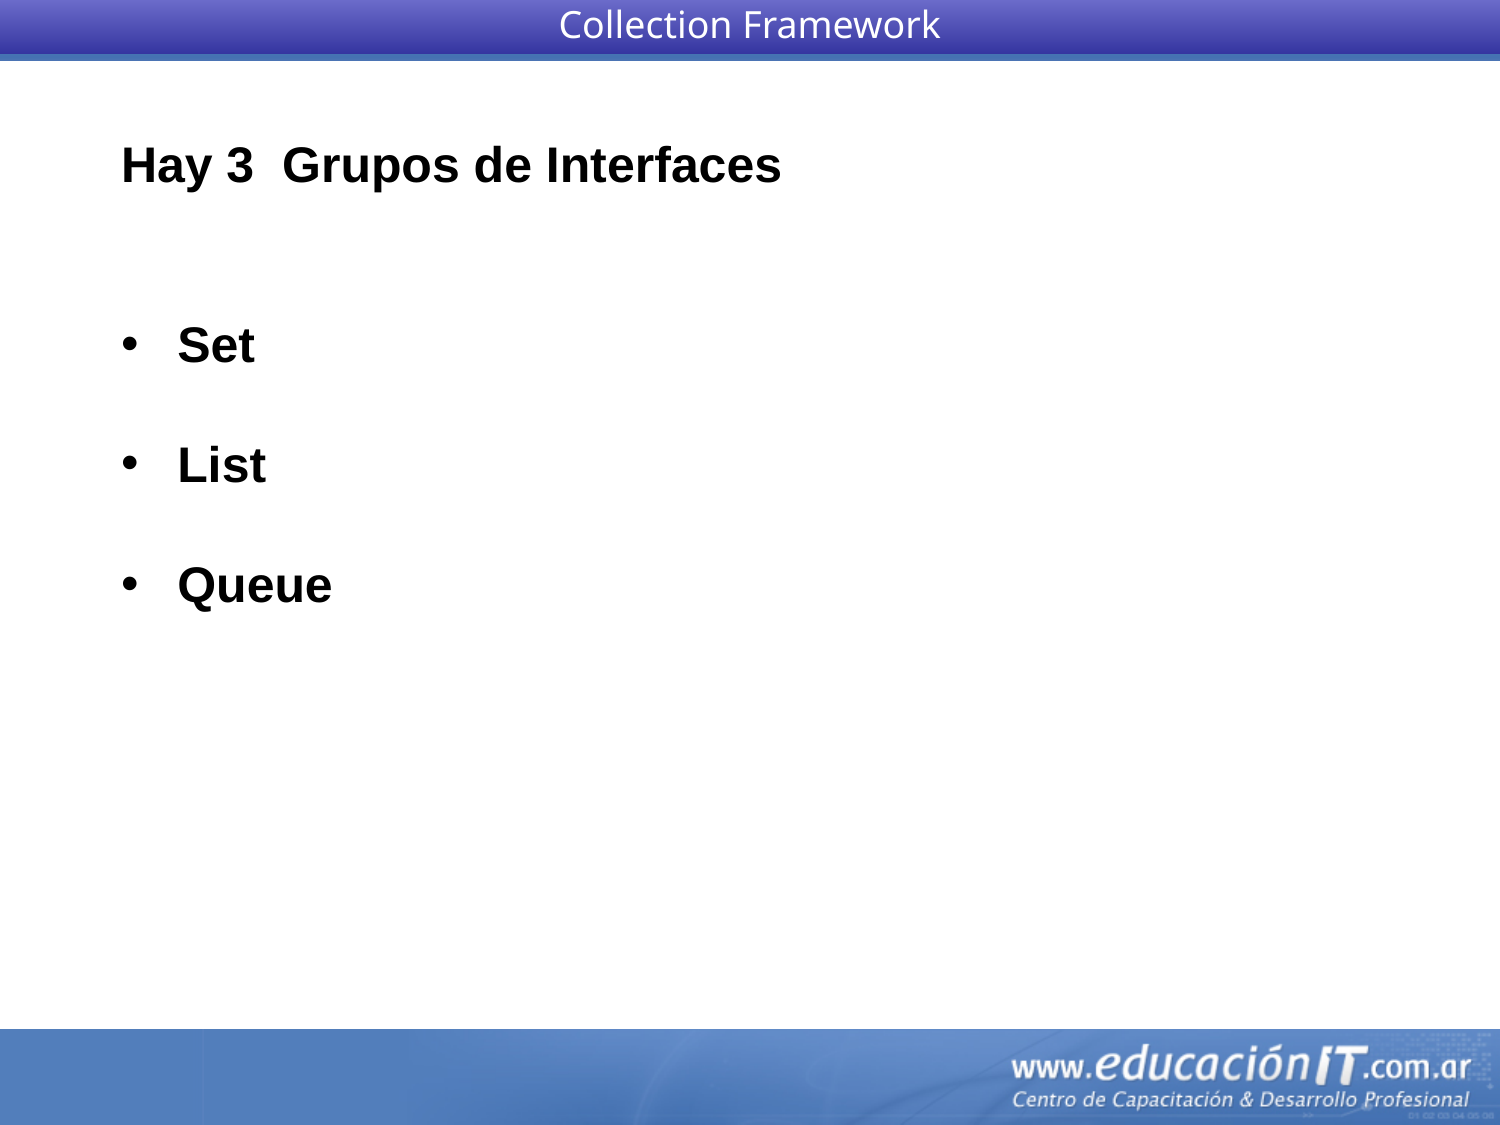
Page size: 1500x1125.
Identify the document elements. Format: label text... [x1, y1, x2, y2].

picture [0, 54, 1500, 61]
text_box Collection Framework [0, 0, 1500, 54]
text_box Hay 3 Grupos de Interfaces Set List Queue [106, 125, 1394, 621]
picture [0, 1029, 1500, 1125]
